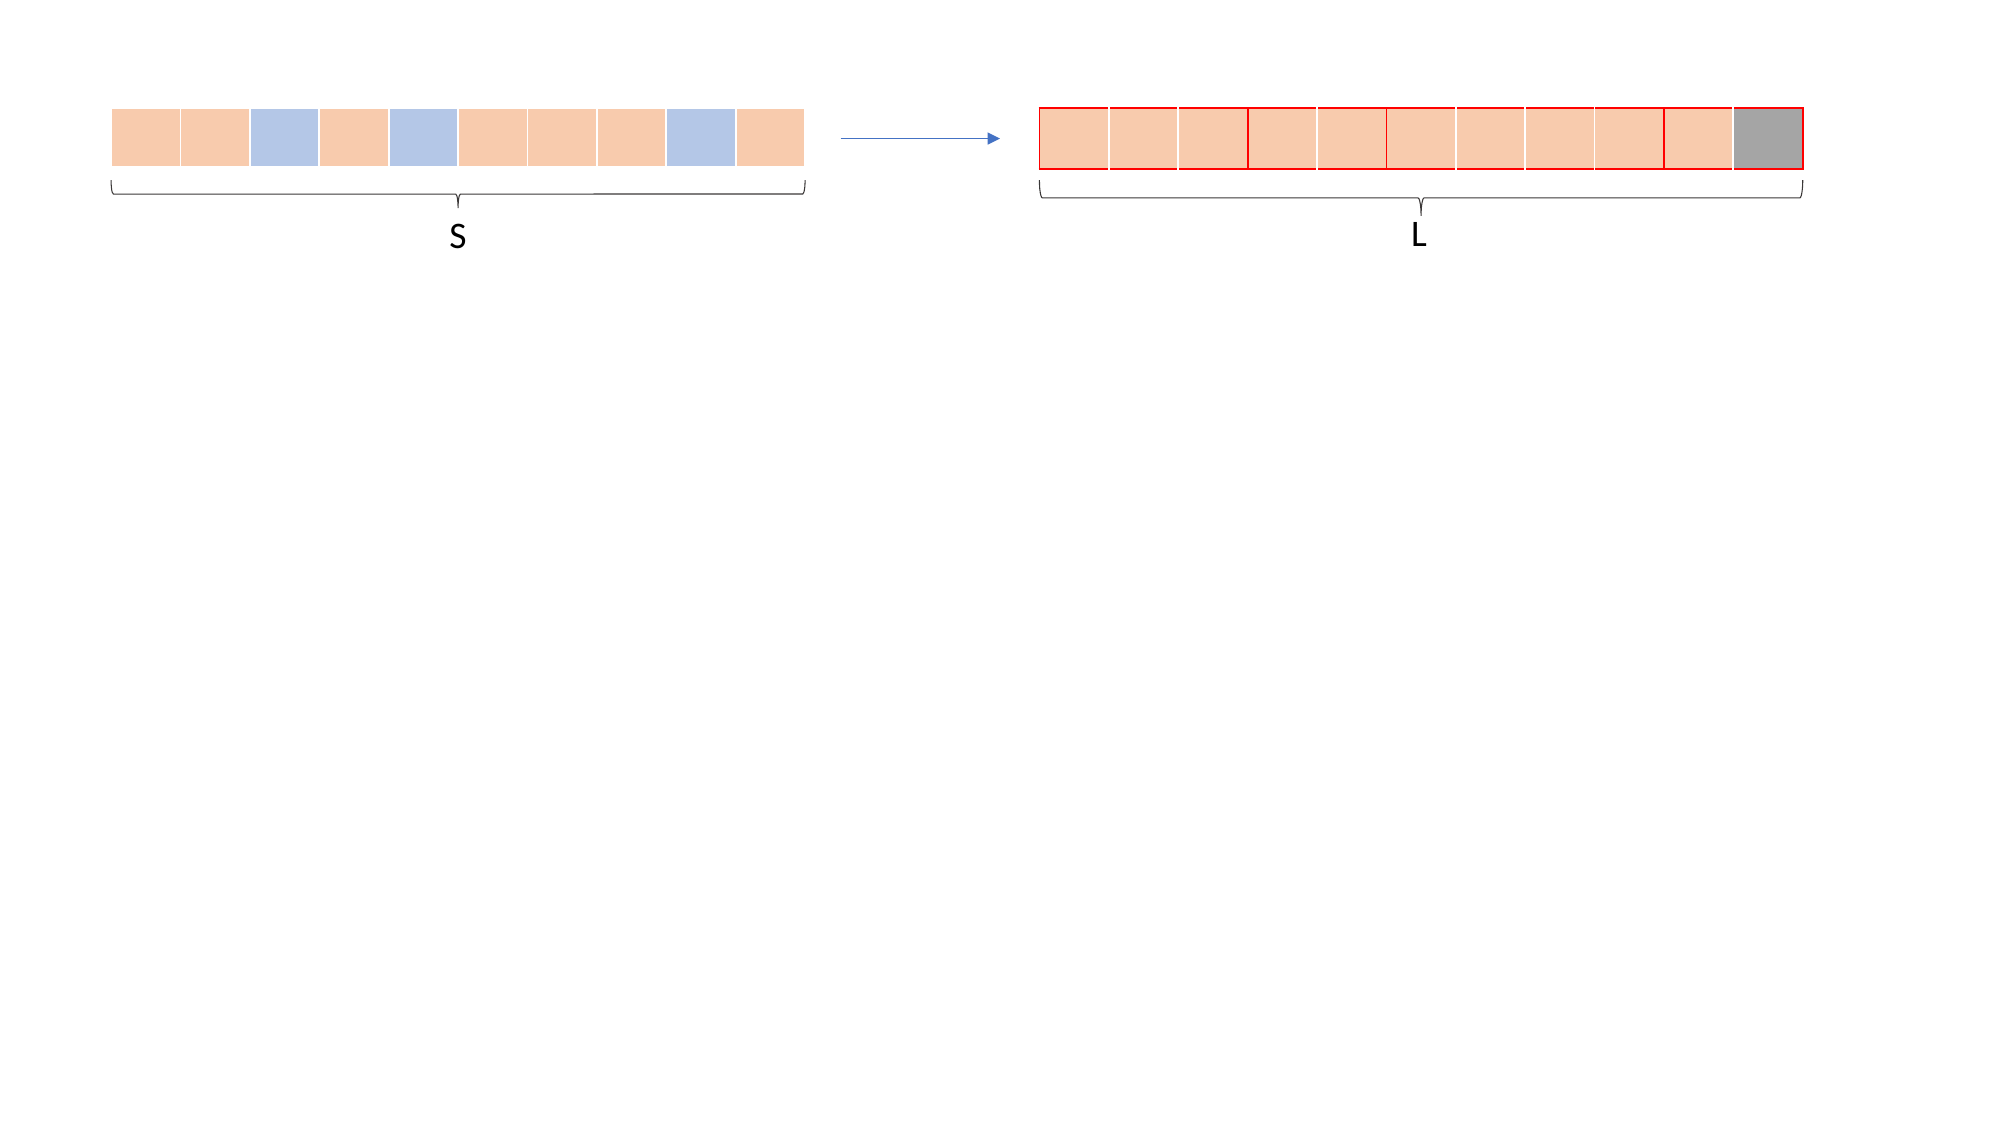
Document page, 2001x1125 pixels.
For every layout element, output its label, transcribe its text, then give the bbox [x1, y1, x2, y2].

table_header [181, 109, 249, 166]
table_header [598, 109, 665, 166]
text_box [110, 180, 806, 203]
table_header [112, 109, 180, 166]
text_box [1038, 180, 1804, 201]
table_header [1318, 109, 1386, 168]
table_header [1110, 109, 1177, 168]
table_header [667, 109, 735, 166]
table_header [528, 109, 596, 166]
table_header [1595, 109, 1663, 168]
table_header [1040, 109, 1108, 168]
text_box S [434, 203, 482, 264]
table_header [1179, 109, 1247, 168]
table_header [1734, 109, 1802, 168]
table_header [1387, 109, 1455, 168]
table_header [1526, 109, 1594, 168]
table_header [1249, 109, 1316, 168]
table_header [737, 109, 804, 166]
table_header [459, 109, 527, 166]
table_header [1457, 109, 1524, 168]
table_header [251, 109, 318, 166]
table_header [320, 109, 388, 166]
text_box L [1396, 201, 1443, 262]
table_header [390, 109, 457, 166]
table_header [1665, 109, 1732, 168]
